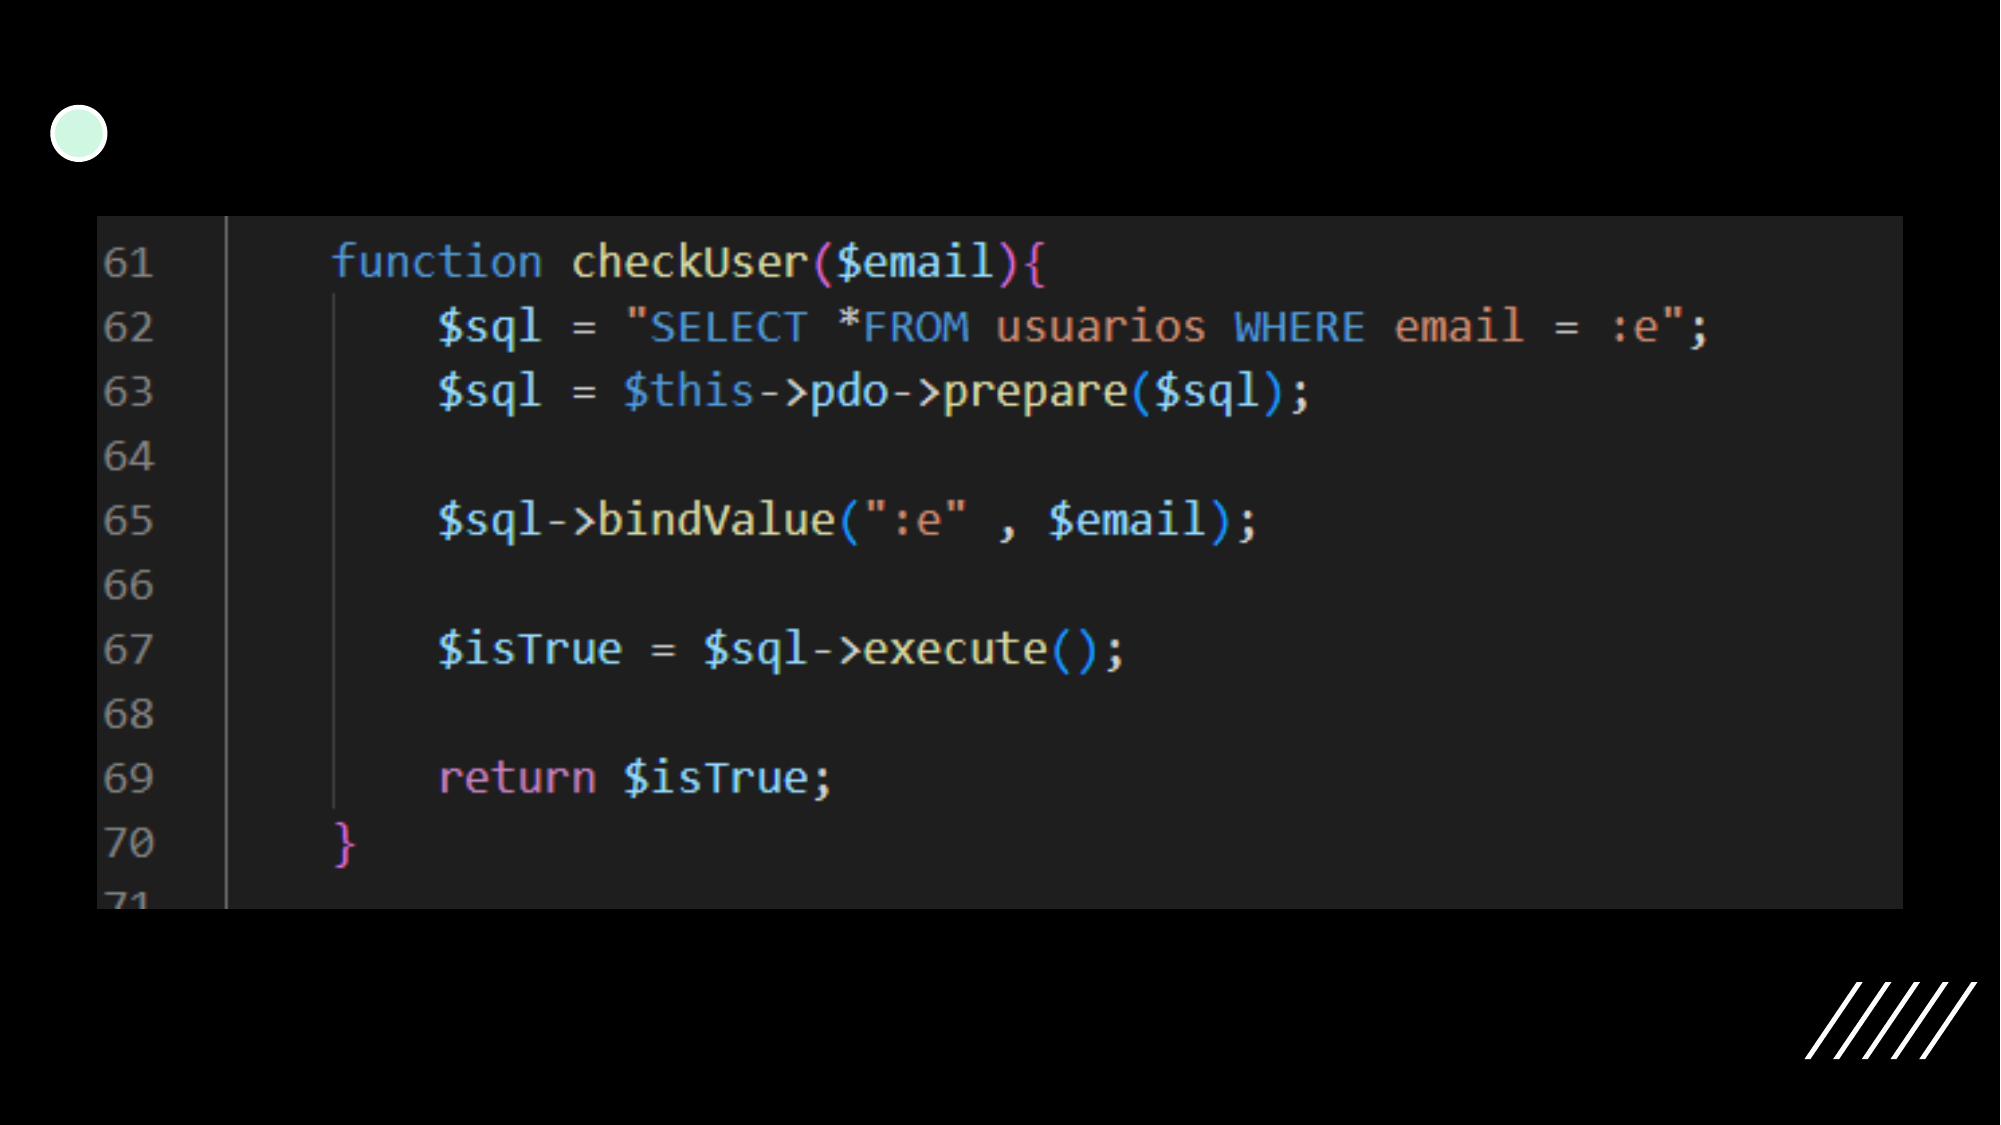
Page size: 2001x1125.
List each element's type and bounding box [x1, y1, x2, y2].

picture [97, 216, 1903, 909]
